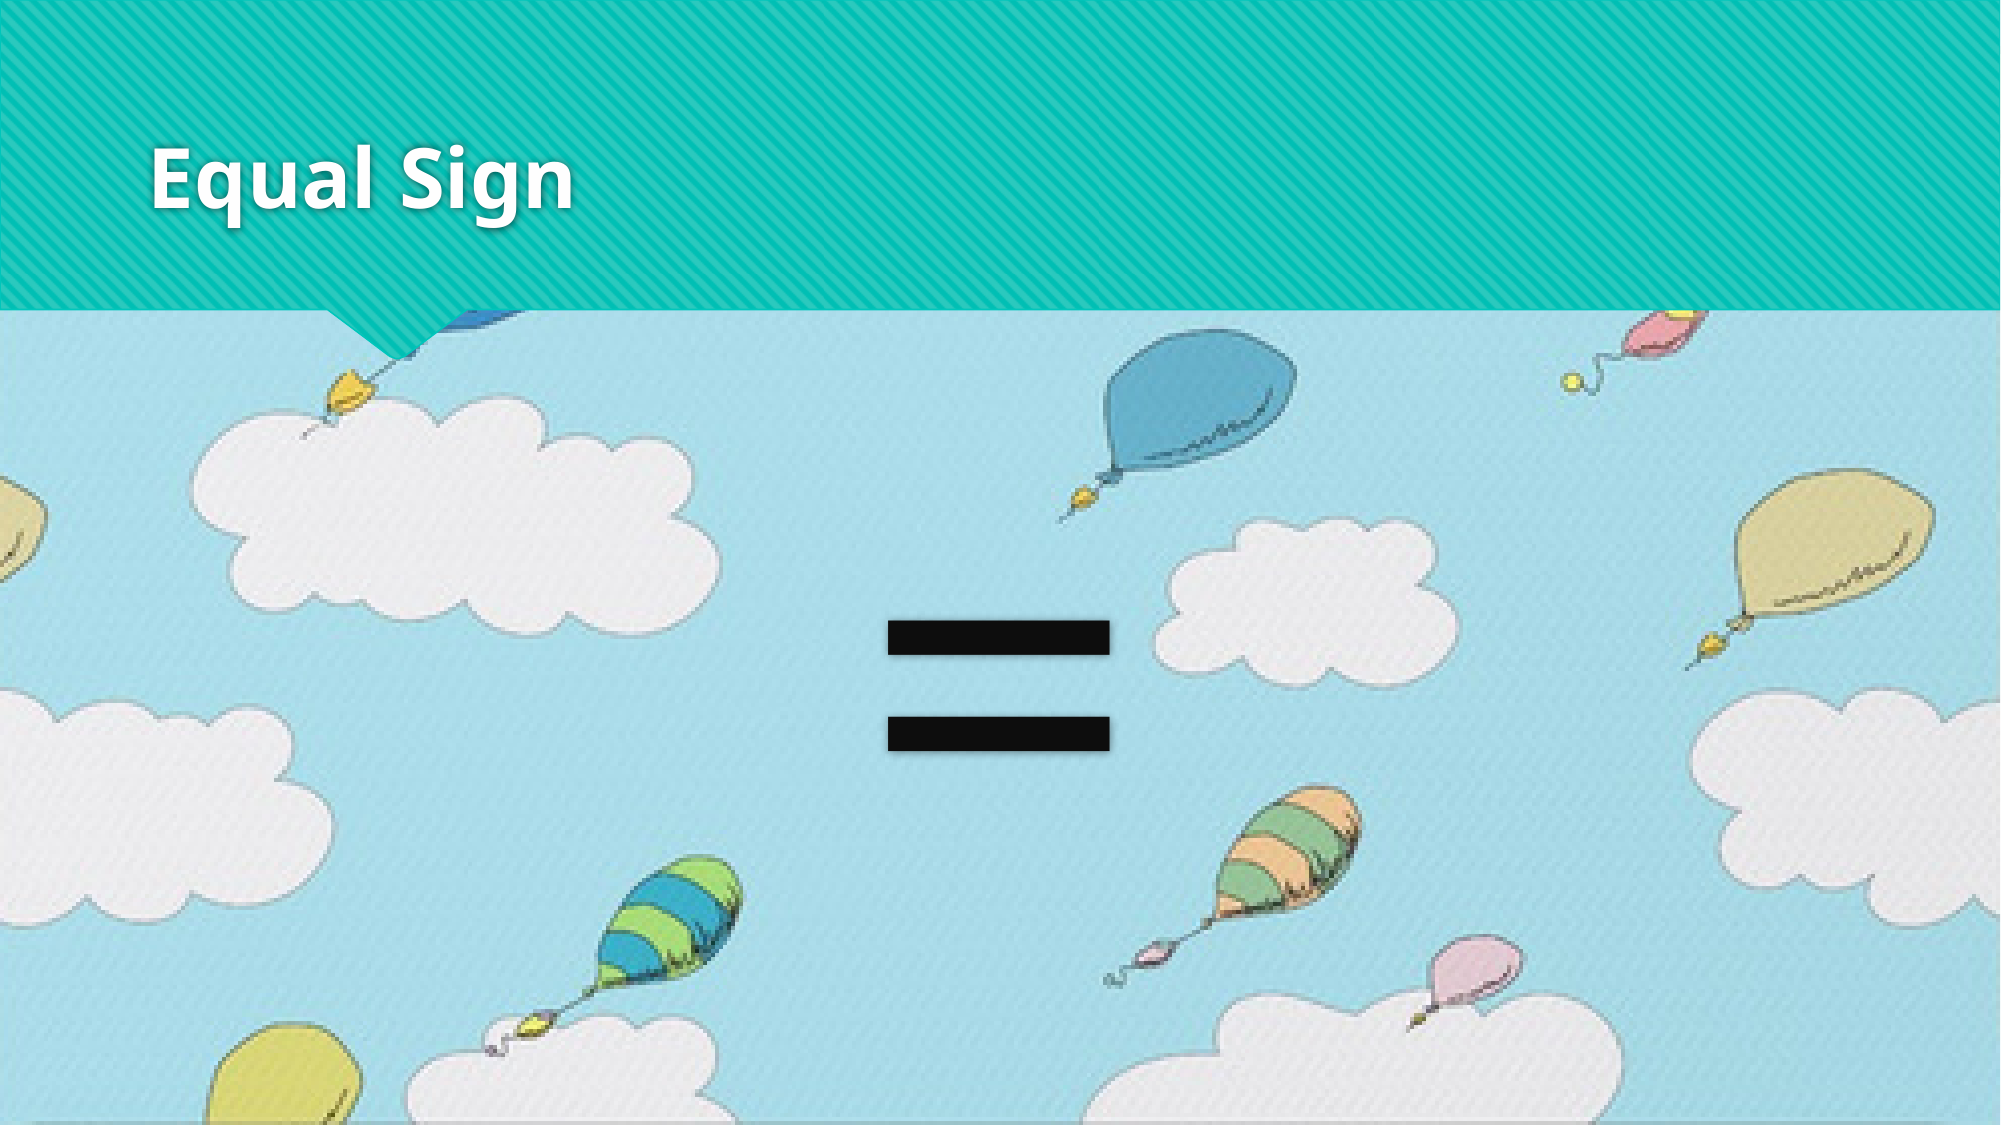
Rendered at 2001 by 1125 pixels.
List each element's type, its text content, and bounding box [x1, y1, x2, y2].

list = [134, 364, 1866, 962]
picture [0, 311, 2001, 1125]
title Equal Sign [132, 73, 1868, 233]
